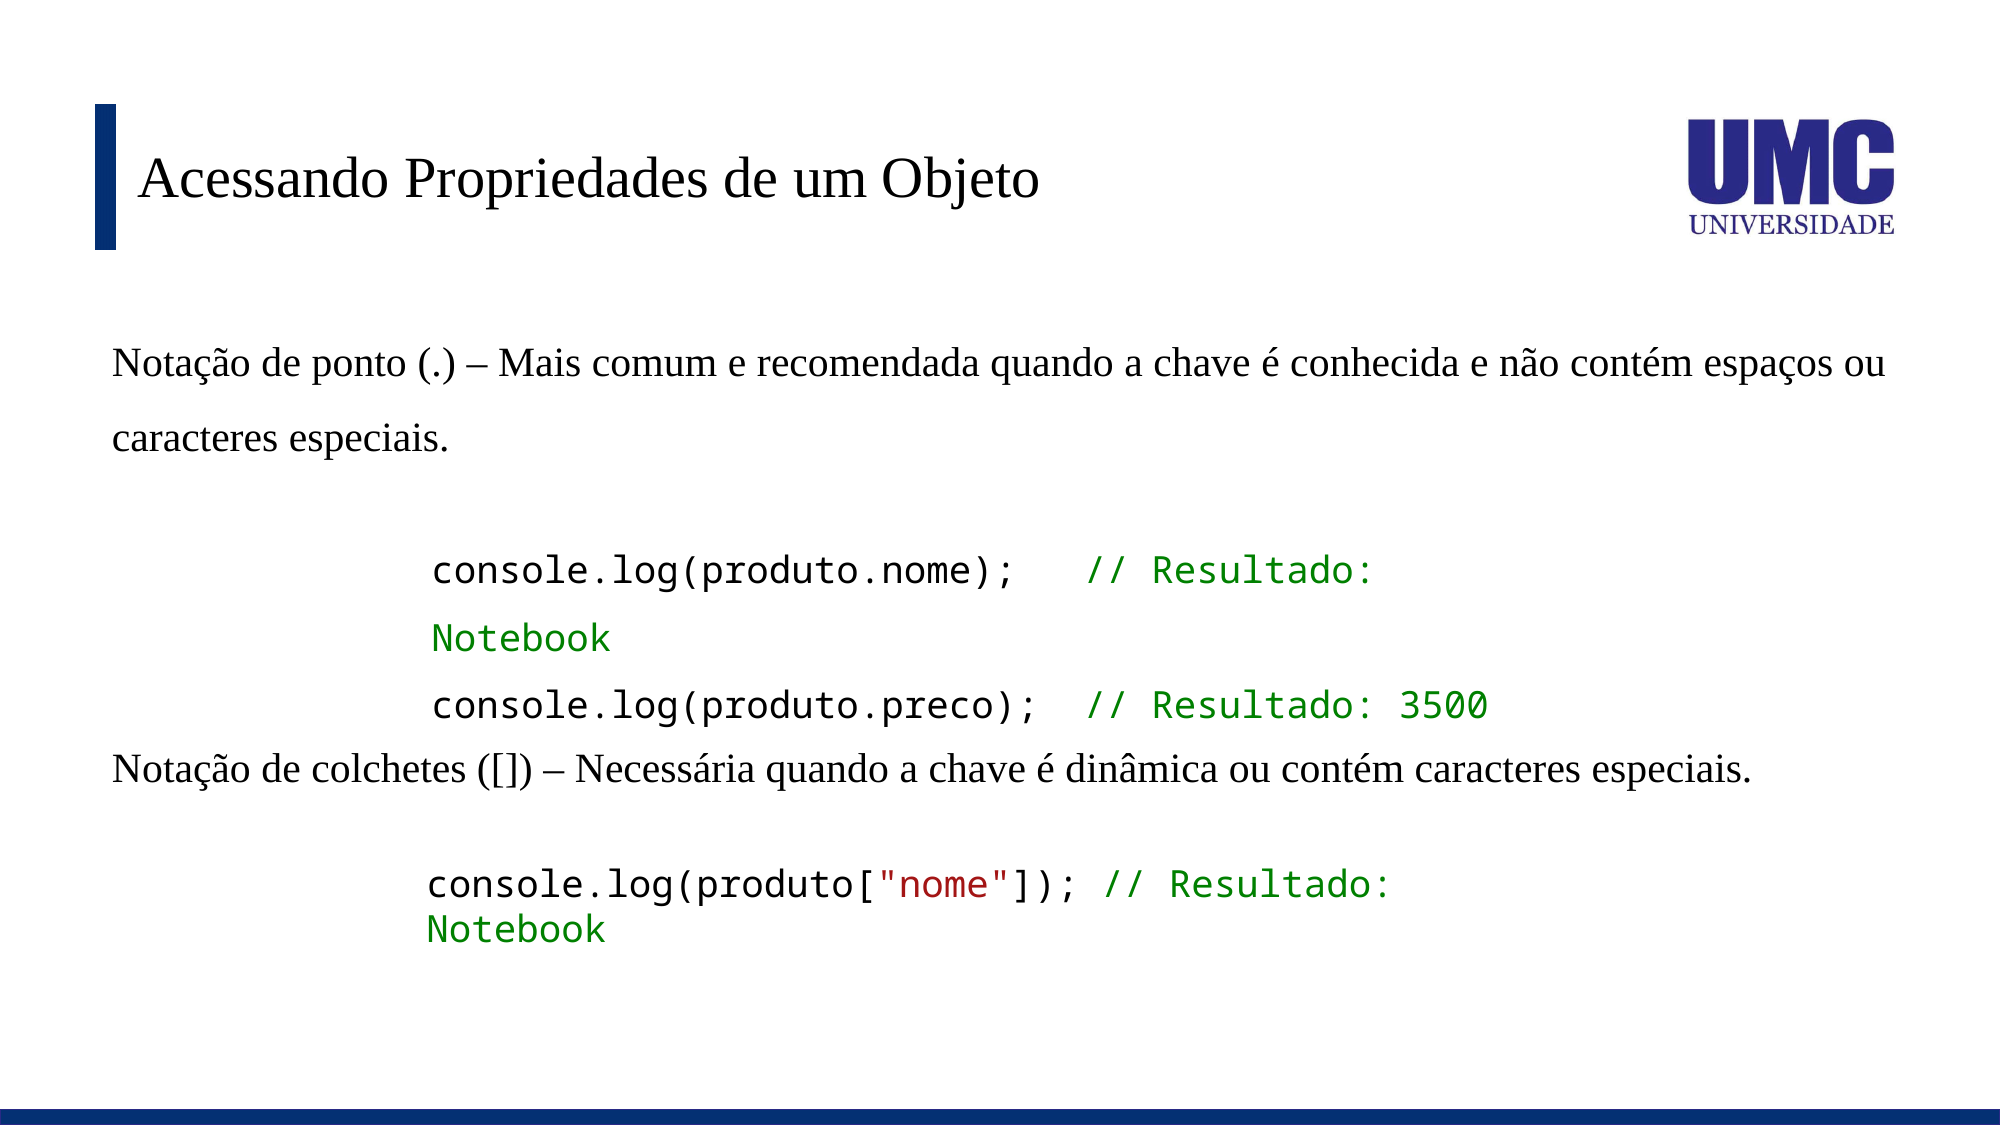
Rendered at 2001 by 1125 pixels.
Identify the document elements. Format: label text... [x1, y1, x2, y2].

list Notação de ponto (.) – Mais comum e recomendada quando a chave é conhecida e não contém espaços ou caracteres especiais. [97, 302, 1903, 469]
picture [95, 104, 116, 250]
picture [1686, 117, 1896, 237]
text_box console.log(produto["nome"]); // Resultado: Notebook [411, 852, 1589, 958]
text_box Notação de colchetes ([]) – Necessária quando a chave é dinâmica ou contém caracteres especiais. [97, 708, 1903, 806]
text_box console.log(produto.nome); // Resultado: Notebook console.log(produto.preco); // Resultado: 3500 [416, 516, 1584, 708]
picture [1, 1110, 1999, 1124]
title Acessando Propriedades de um Objeto [122, 140, 1667, 214]
